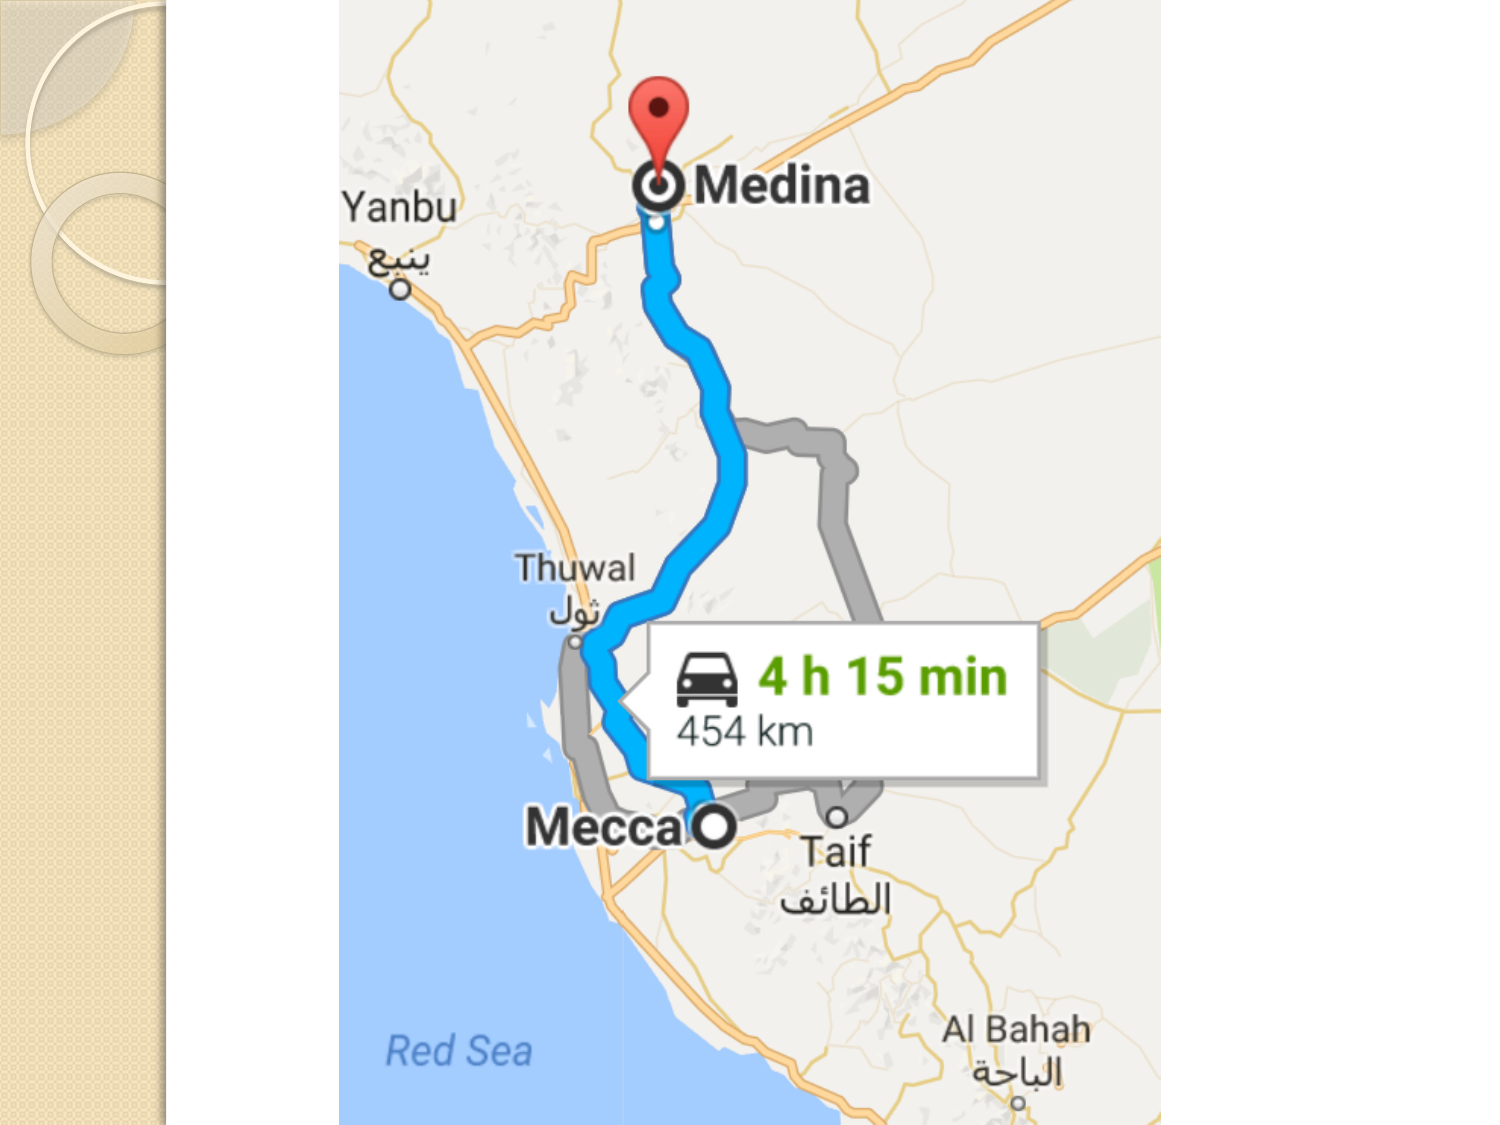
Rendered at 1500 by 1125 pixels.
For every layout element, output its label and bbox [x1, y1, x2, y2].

picture [338, 0, 1162, 1125]
